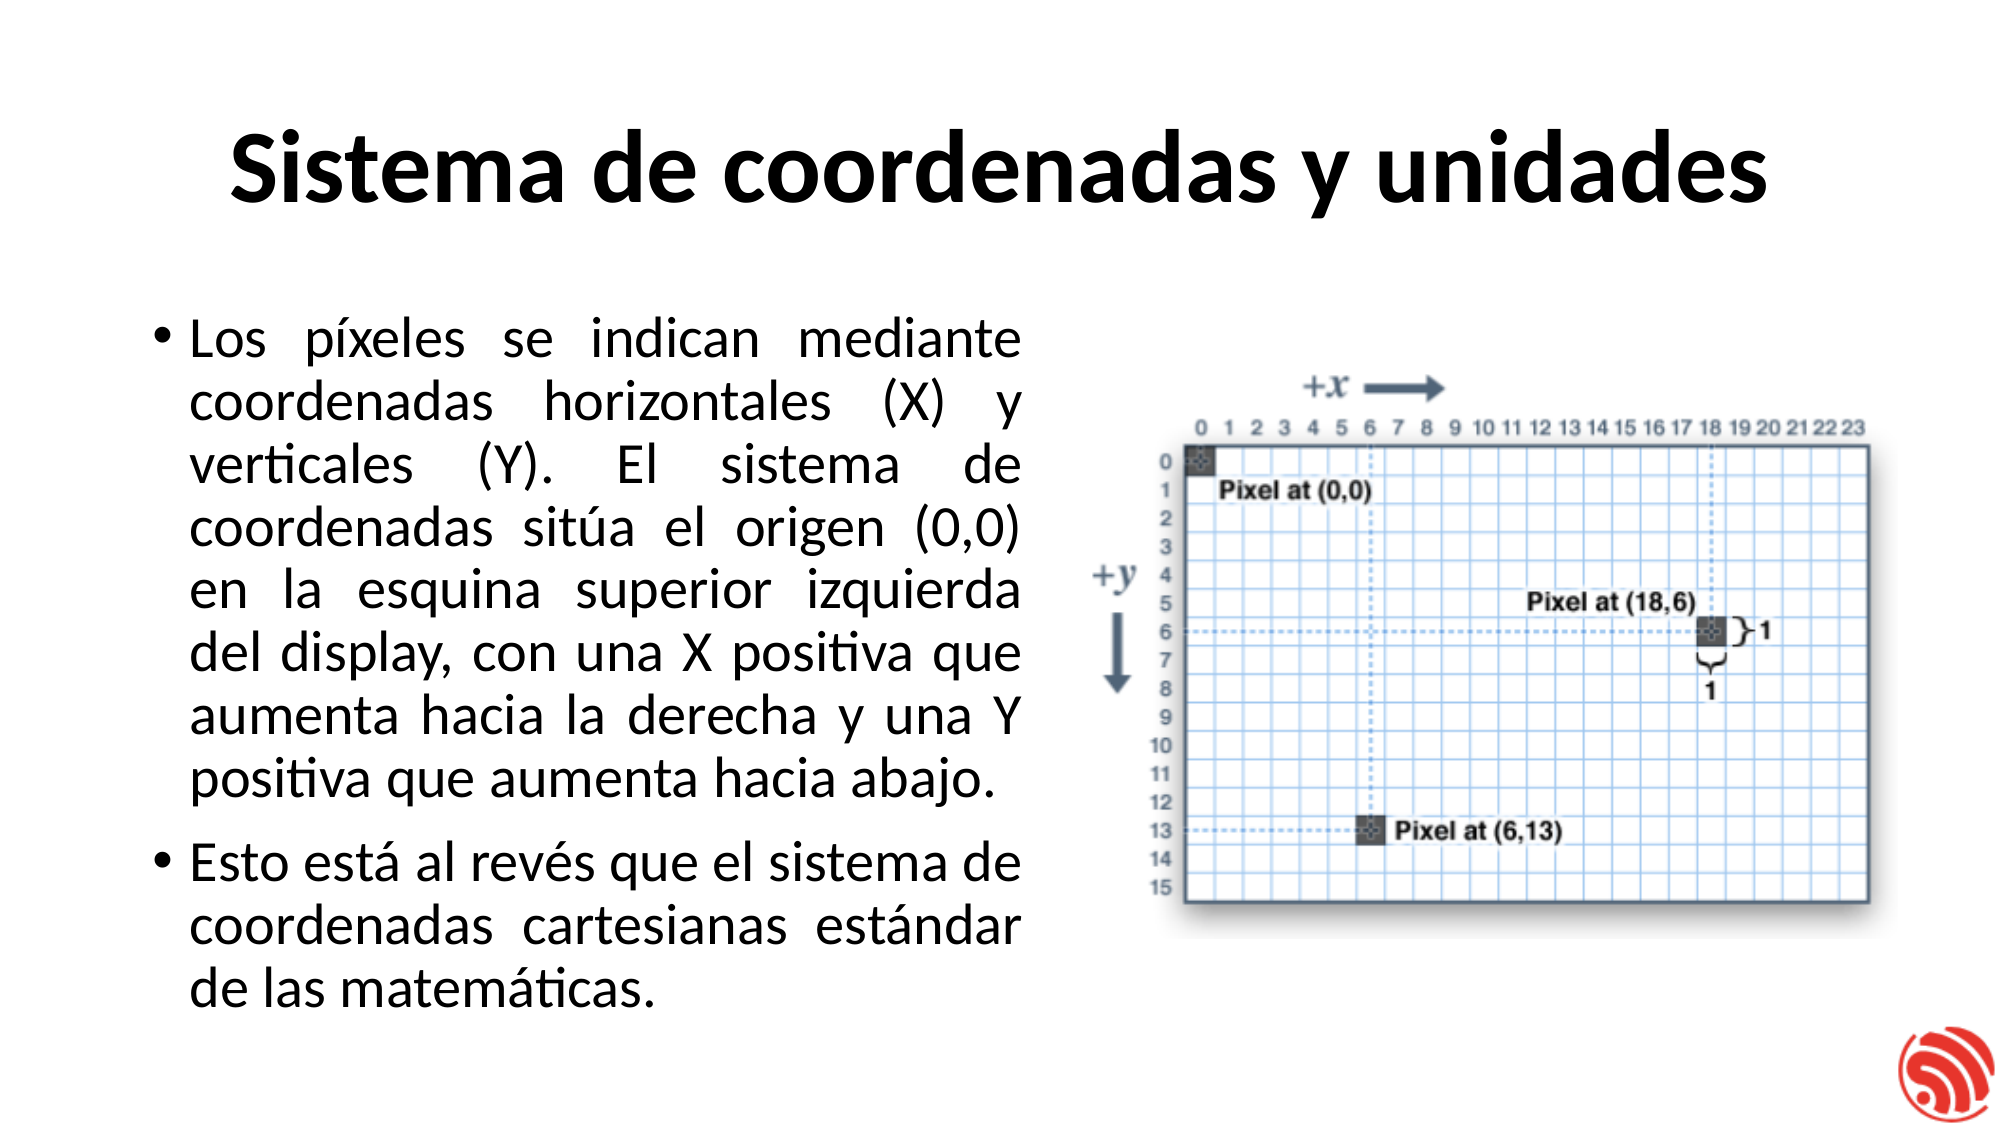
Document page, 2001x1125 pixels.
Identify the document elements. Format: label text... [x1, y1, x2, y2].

picture [1897, 1023, 1998, 1125]
list Los píxeles se indican mediante coordenadas horizontales (X) y verticales (Y). El sistema de coordenadas sitúa el origen (0,0) en la esquina superior izquierda del display, con una X positiva que aumenta hacia la derecha y una Y positiva que aumenta hacia abajo. Esto está al revés que el sistema de coordenadas cartesianas estándar de las matemáticas. [137, 299, 1038, 1014]
picture [1092, 373, 1899, 939]
title Sistema de coordenadas y unidades [137, 59, 1863, 278]
